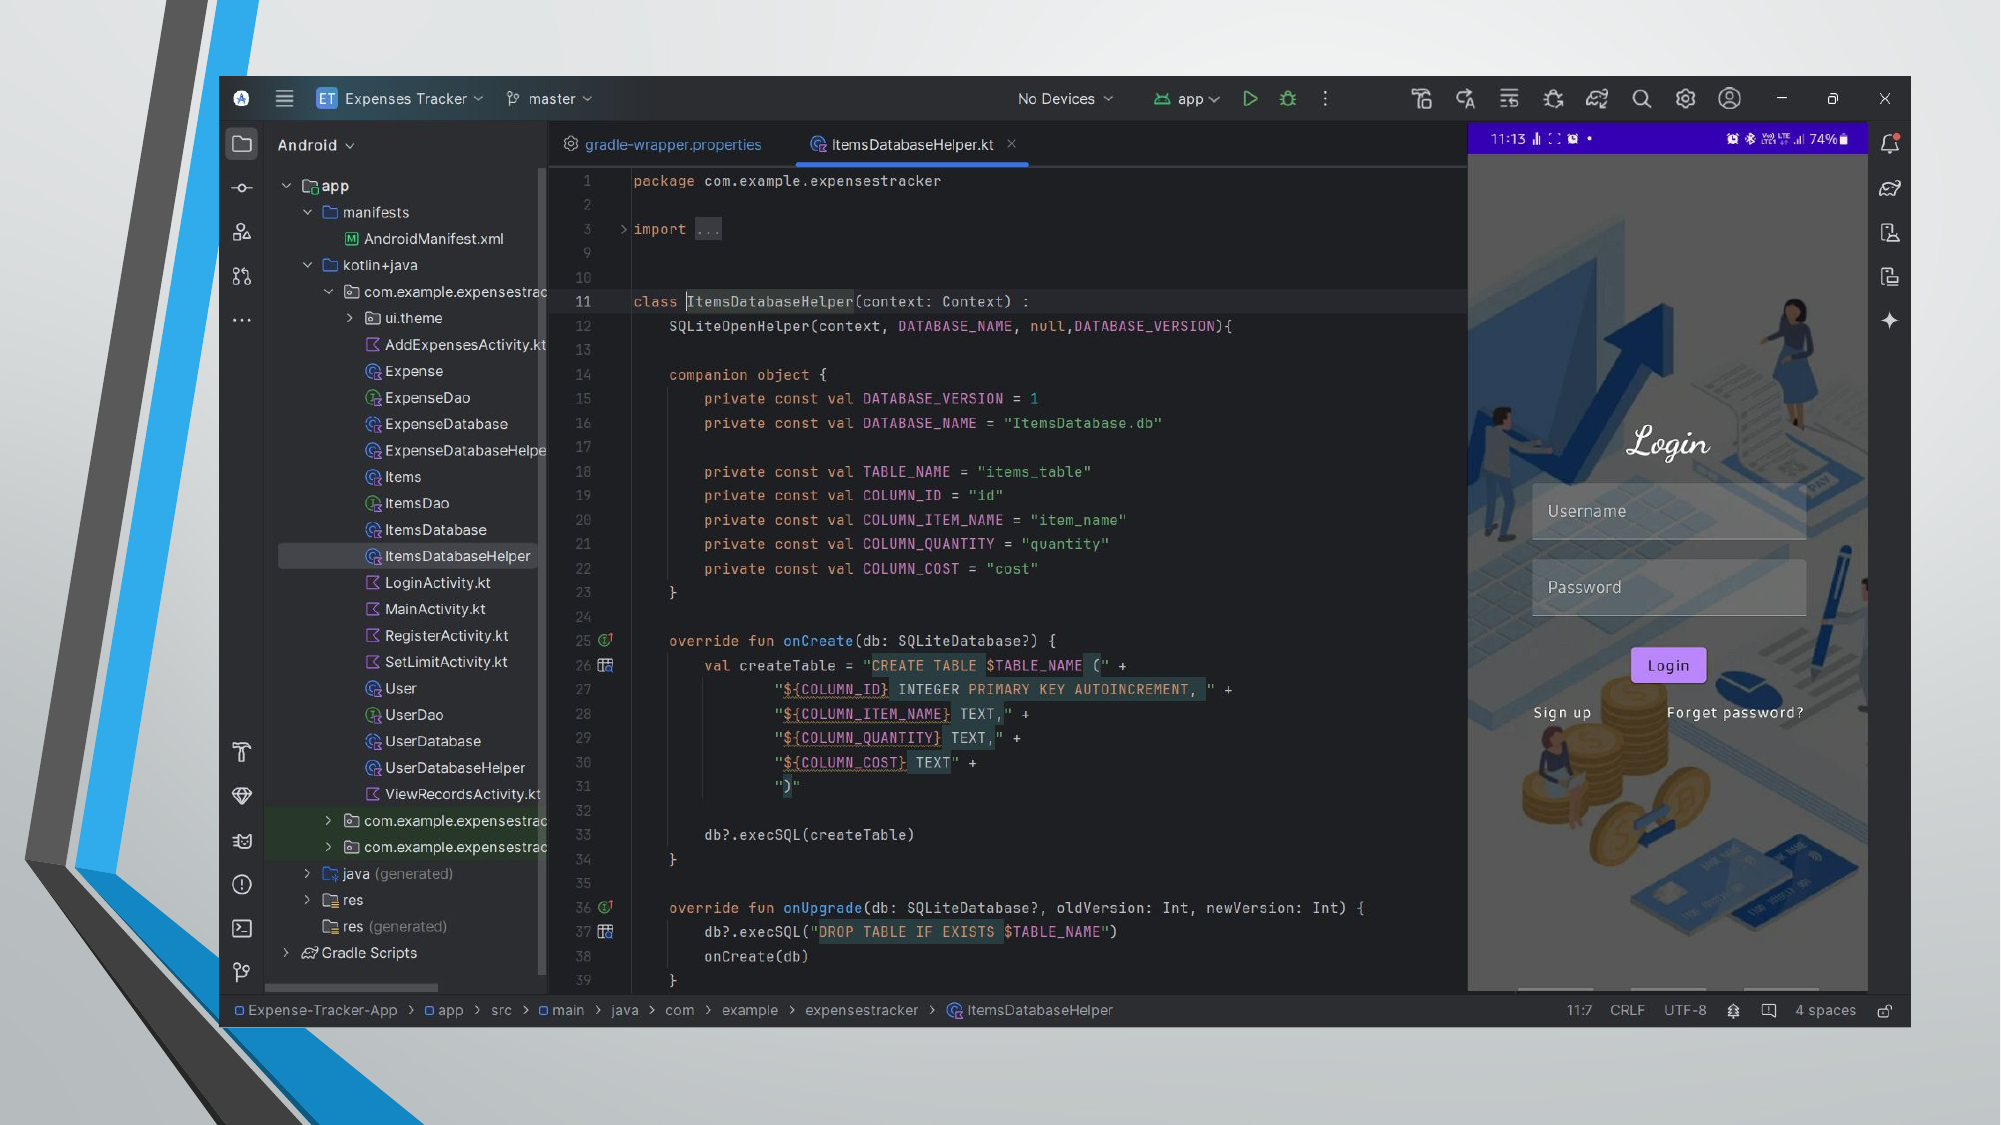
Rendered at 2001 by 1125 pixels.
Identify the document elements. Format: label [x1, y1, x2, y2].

picture [219, 76, 1911, 1028]
